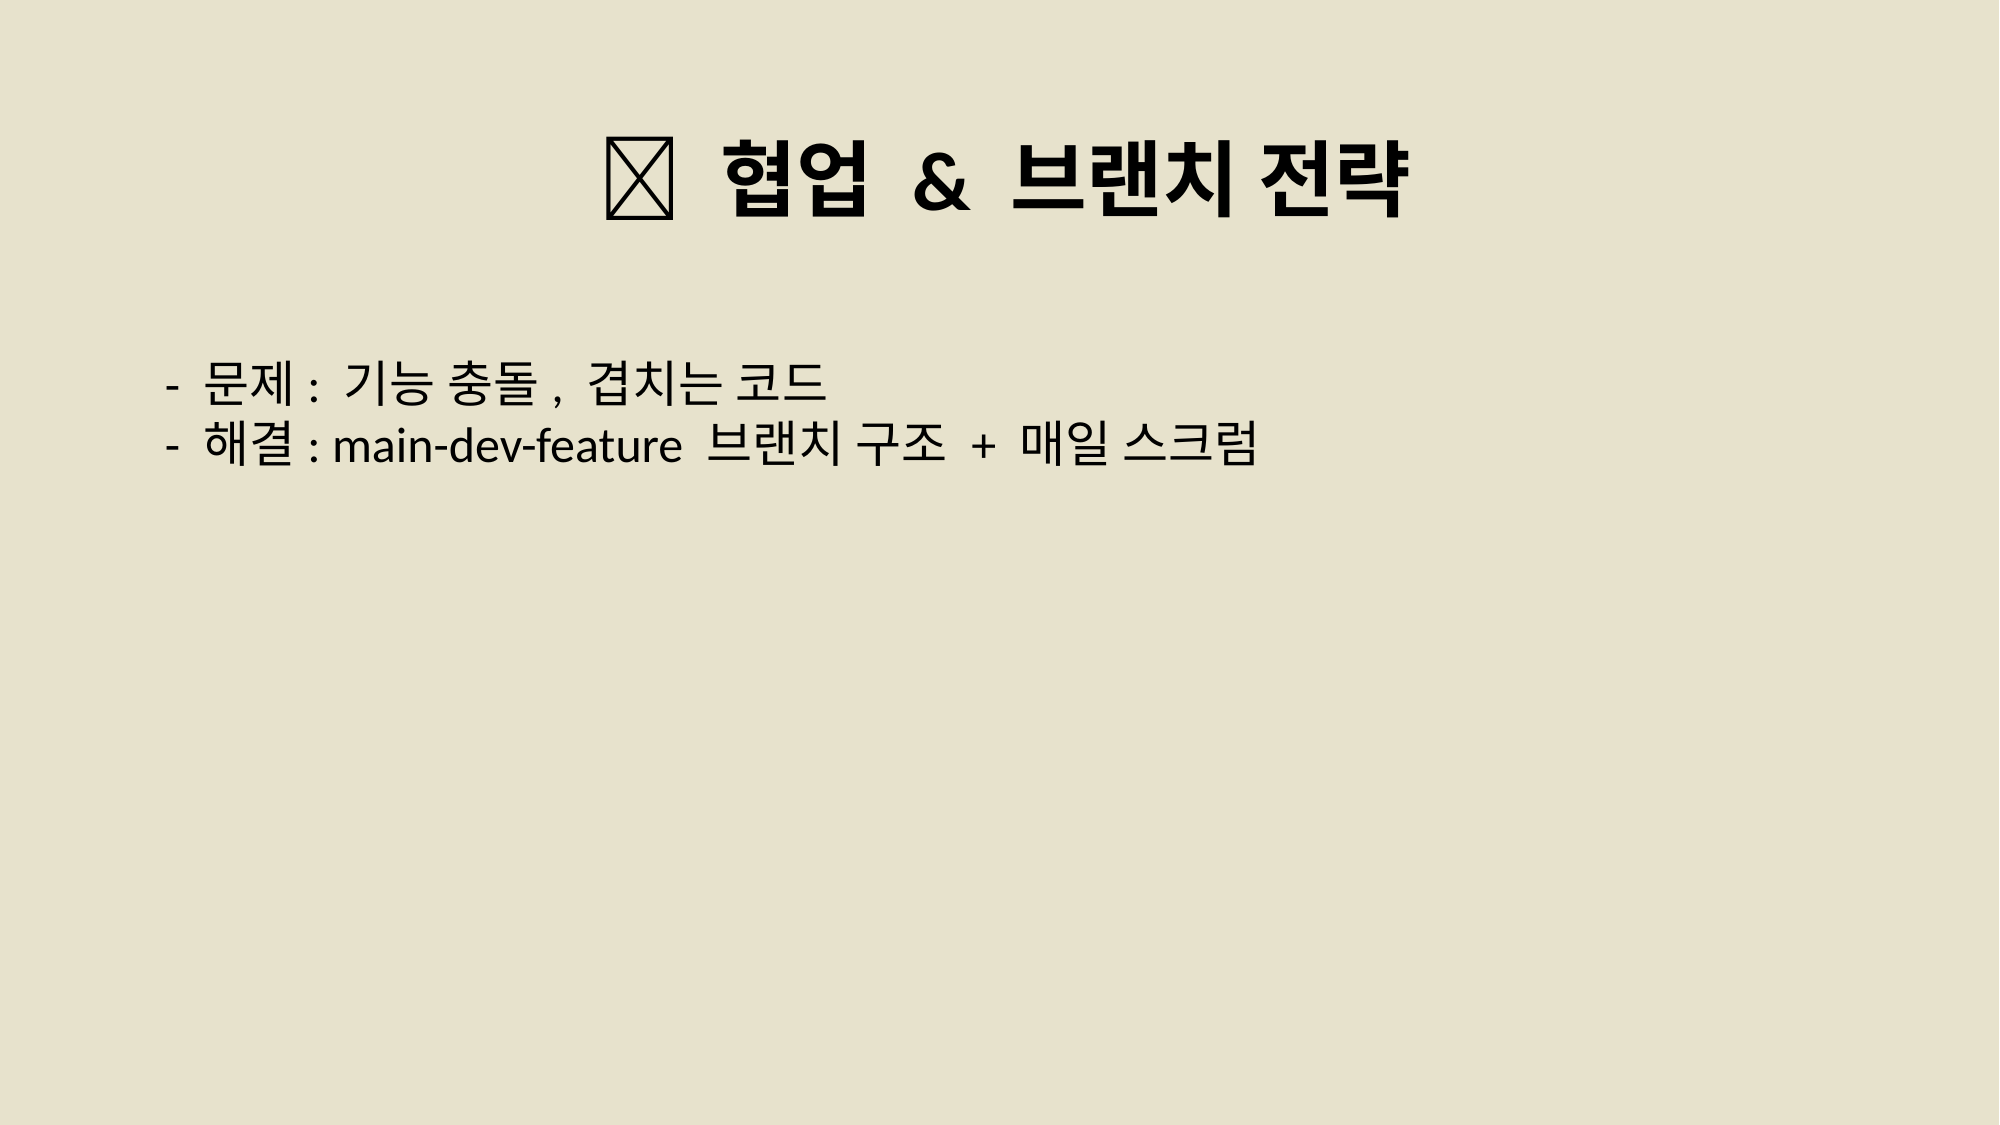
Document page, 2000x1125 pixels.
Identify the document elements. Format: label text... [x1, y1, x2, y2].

text_box 👥 협업 & 브랜치 전략 [583, 75, 1427, 235]
text_box - 문제: 기능 충돌, 겹치는 코드 - 해결: main-dev-feature 브랜치 구조 + 매일 스크럼 [149, 299, 1875, 480]
